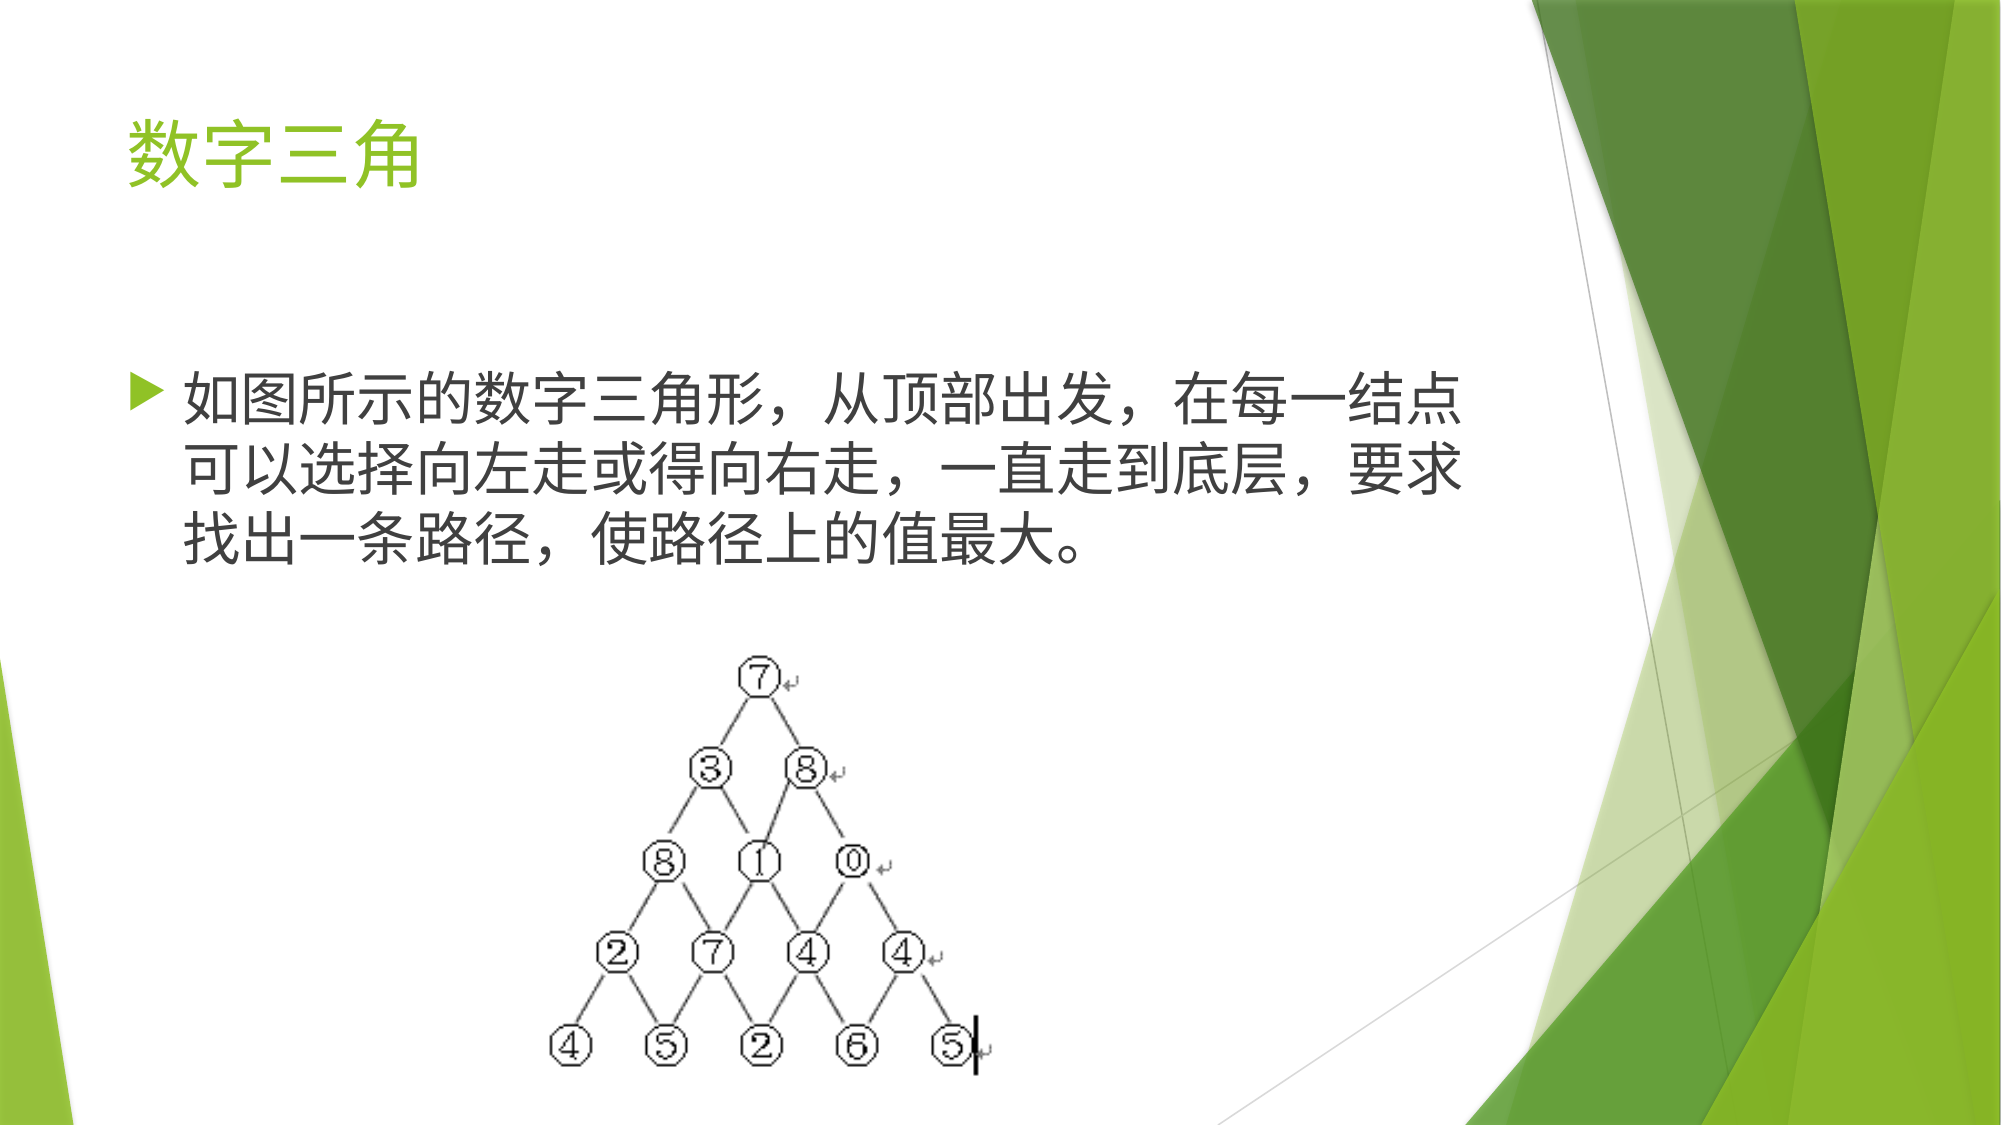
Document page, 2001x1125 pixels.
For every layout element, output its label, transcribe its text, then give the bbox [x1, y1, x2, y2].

list 如图所示的数字三角形，从顶部出发，在每一结点可以选择向左走或得向右走，一直走到底层，要求找出一条路径，使路径上的值最大。 [111, 354, 1522, 992]
picture [463, 611, 1032, 1098]
title 数字三角 [111, 99, 1522, 317]
